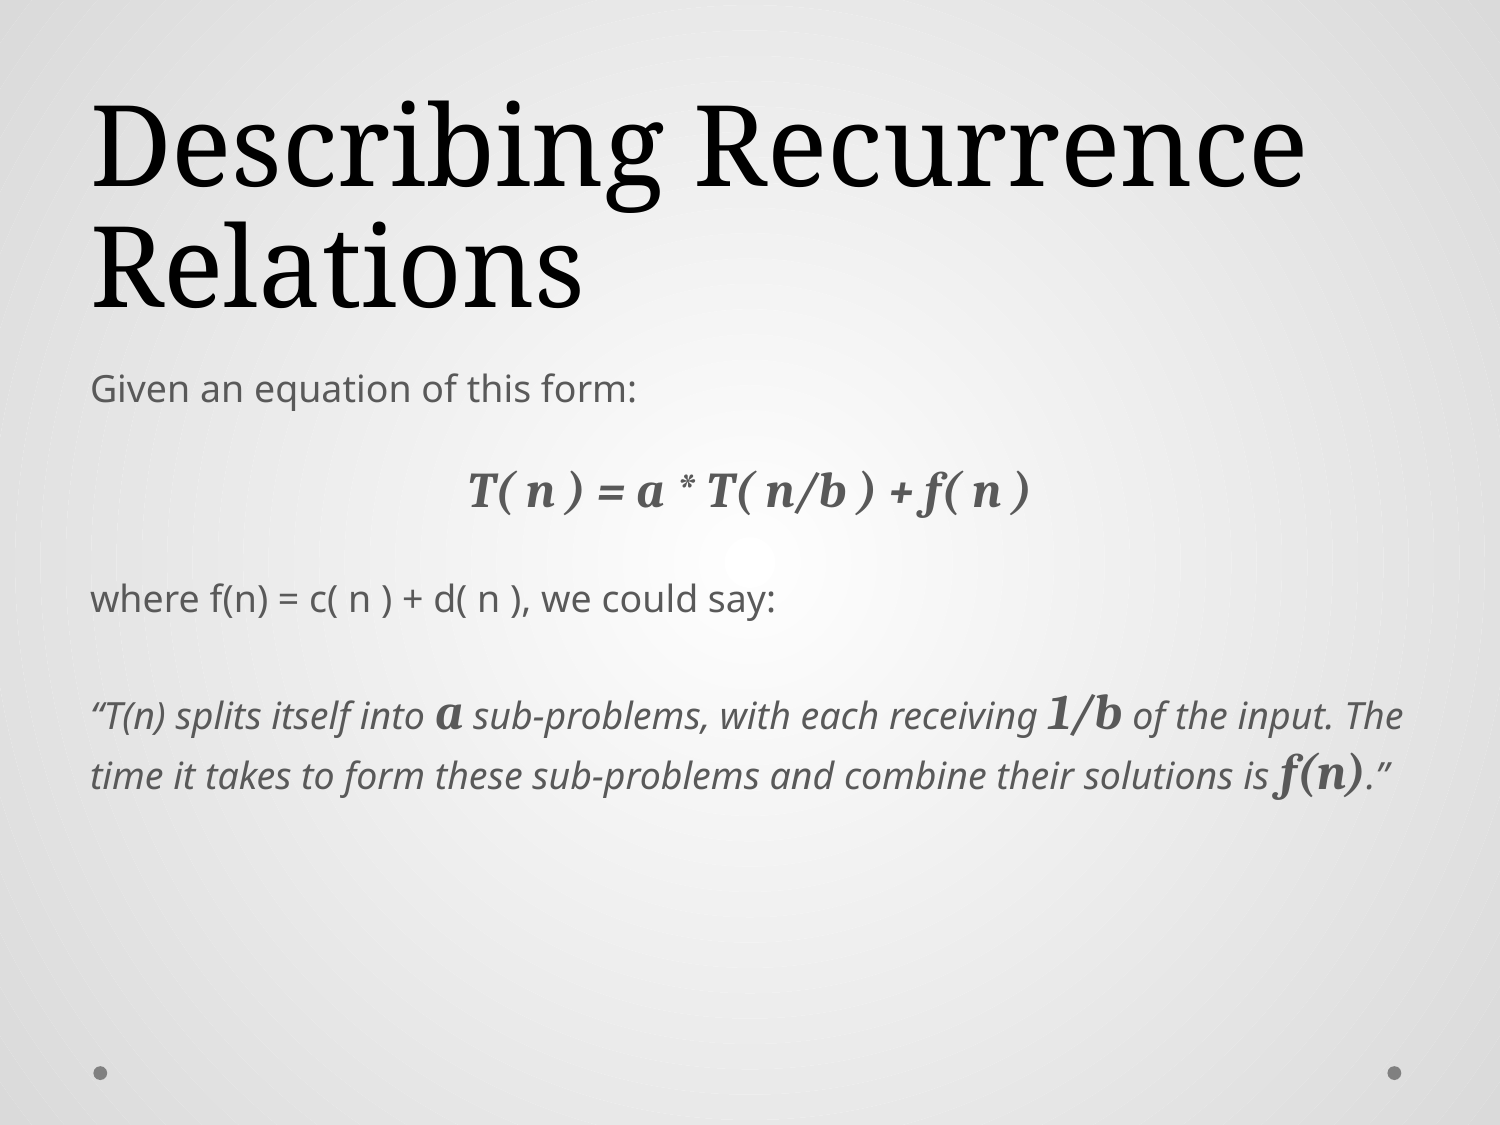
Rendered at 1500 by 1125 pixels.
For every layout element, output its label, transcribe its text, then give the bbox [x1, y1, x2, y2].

list Given an equation of this form: T( n ) = a * T( n/b ) + f( n ) where f(n) = c( n ) + d( n ), we could say: “T(n) splits itself into a sub-problems, with each receiving 1/b of the input. The time it takes to form these sub-problems and combine their solutions is f(n).” [75, 357, 1425, 1100]
title Describing Recurrence Relations [75, 75, 1425, 338]
